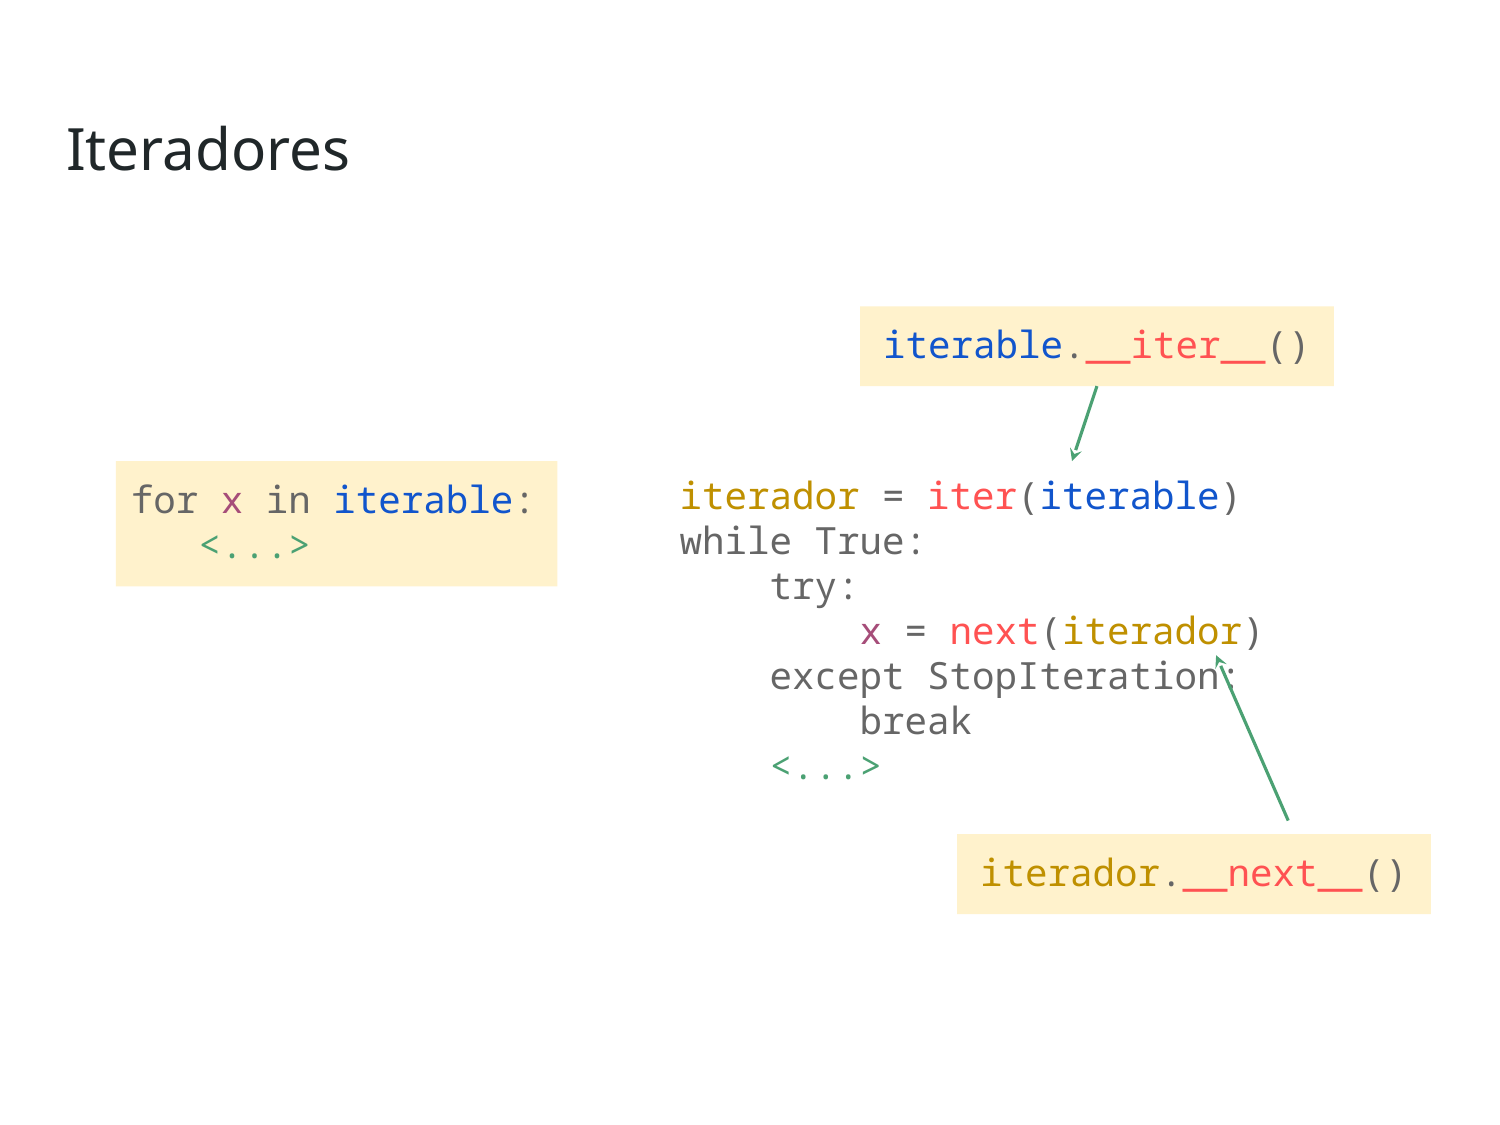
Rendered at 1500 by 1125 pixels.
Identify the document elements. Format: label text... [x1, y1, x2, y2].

title Iteradores [51, 97, 758, 223]
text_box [1071, 385, 1098, 462]
text_box iterador.__next__() [957, 834, 1431, 915]
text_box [1215, 654, 1289, 821]
text_box for x in iterable: <...> [115, 461, 558, 587]
text_box iterador = iter(iterable) while True: try: x = next(iterador) except StopIteration: break <...> [664, 457, 1295, 855]
text_box iterable.__iter__() [860, 306, 1334, 387]
